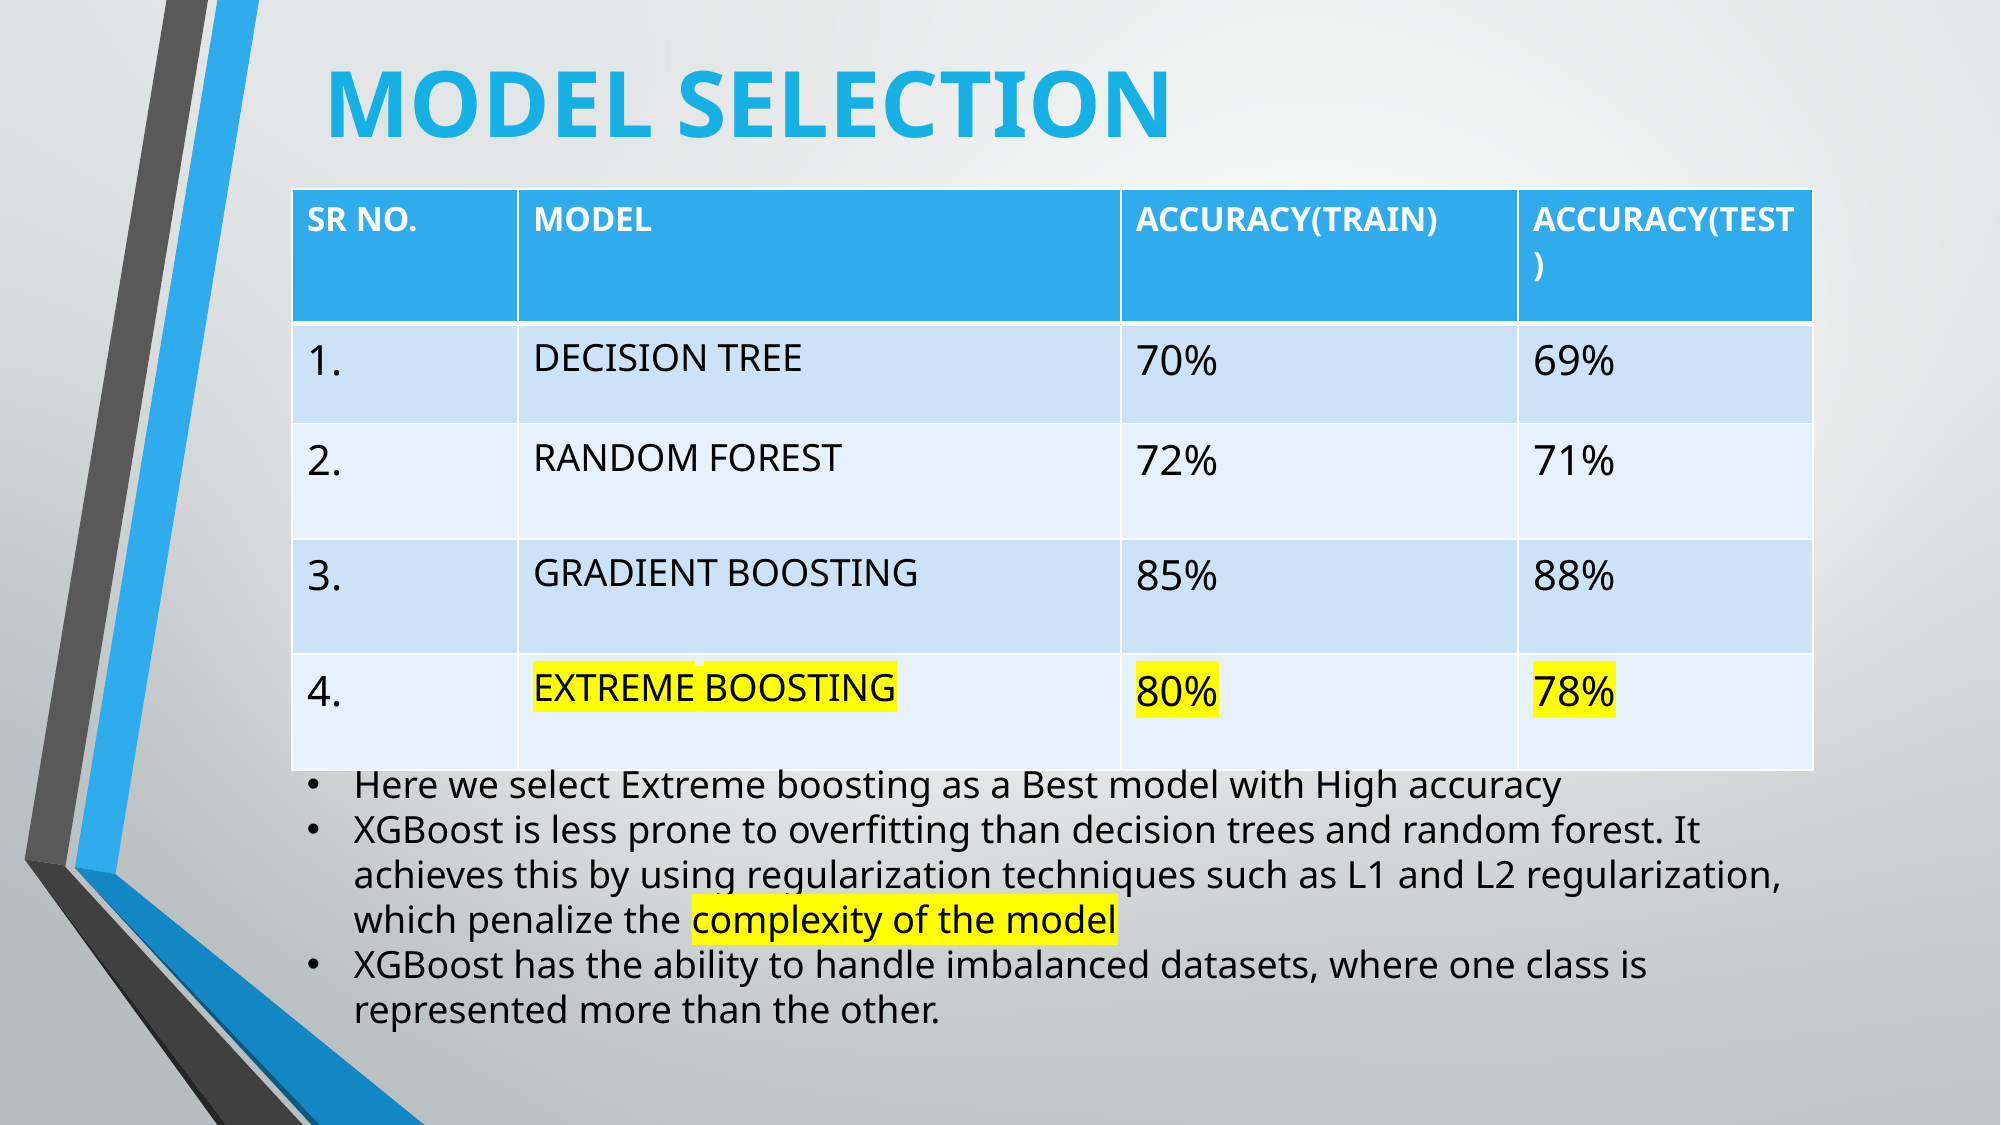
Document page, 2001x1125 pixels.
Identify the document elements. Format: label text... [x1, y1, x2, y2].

text_box Here we select Extreme boosting as a Best model with High accuracy XGBoost is less prone to overfitting than decision trees and random forest. It achieves this by using regularization techniques such as L1 and L2 regularization, which penalize the complexity of the model XGBoost has the ability to handle imbalanced datasets, where one class is represented more than the other. [292, 754, 1839, 1039]
table_cell 72% [1122, 424, 1517, 538]
table_cell 80% [1122, 655, 1517, 754]
text_box MODEL SELECTION [308, 38, 1309, 163]
table_cell 78% [1519, 655, 1812, 754]
table_cell 2. [293, 424, 517, 538]
table_cell 88% [1519, 540, 1812, 653]
table_cell GRADIENT BOOSTING [519, 540, 1120, 653]
table_cell DECISION TREE [519, 326, 1120, 423]
table_cell 3. [293, 540, 517, 653]
table_cell RANDOM FOREST [519, 424, 1120, 538]
table_header MODEL [519, 190, 1120, 321]
table_cell EXTREME BOOSTING [519, 655, 1120, 754]
table_header ACCURACY(TRAIN) [1122, 190, 1517, 321]
table_header SR NO. [293, 190, 517, 321]
table_cell 85% [1122, 540, 1517, 653]
table_header ACCURACY(TEST) [1519, 190, 1812, 321]
table_cell 69% [1519, 326, 1812, 423]
table_cell 70% [1122, 326, 1517, 423]
table_cell 4. [293, 655, 517, 754]
table_cell 71% [1519, 424, 1812, 538]
table_cell 1. [293, 326, 517, 423]
